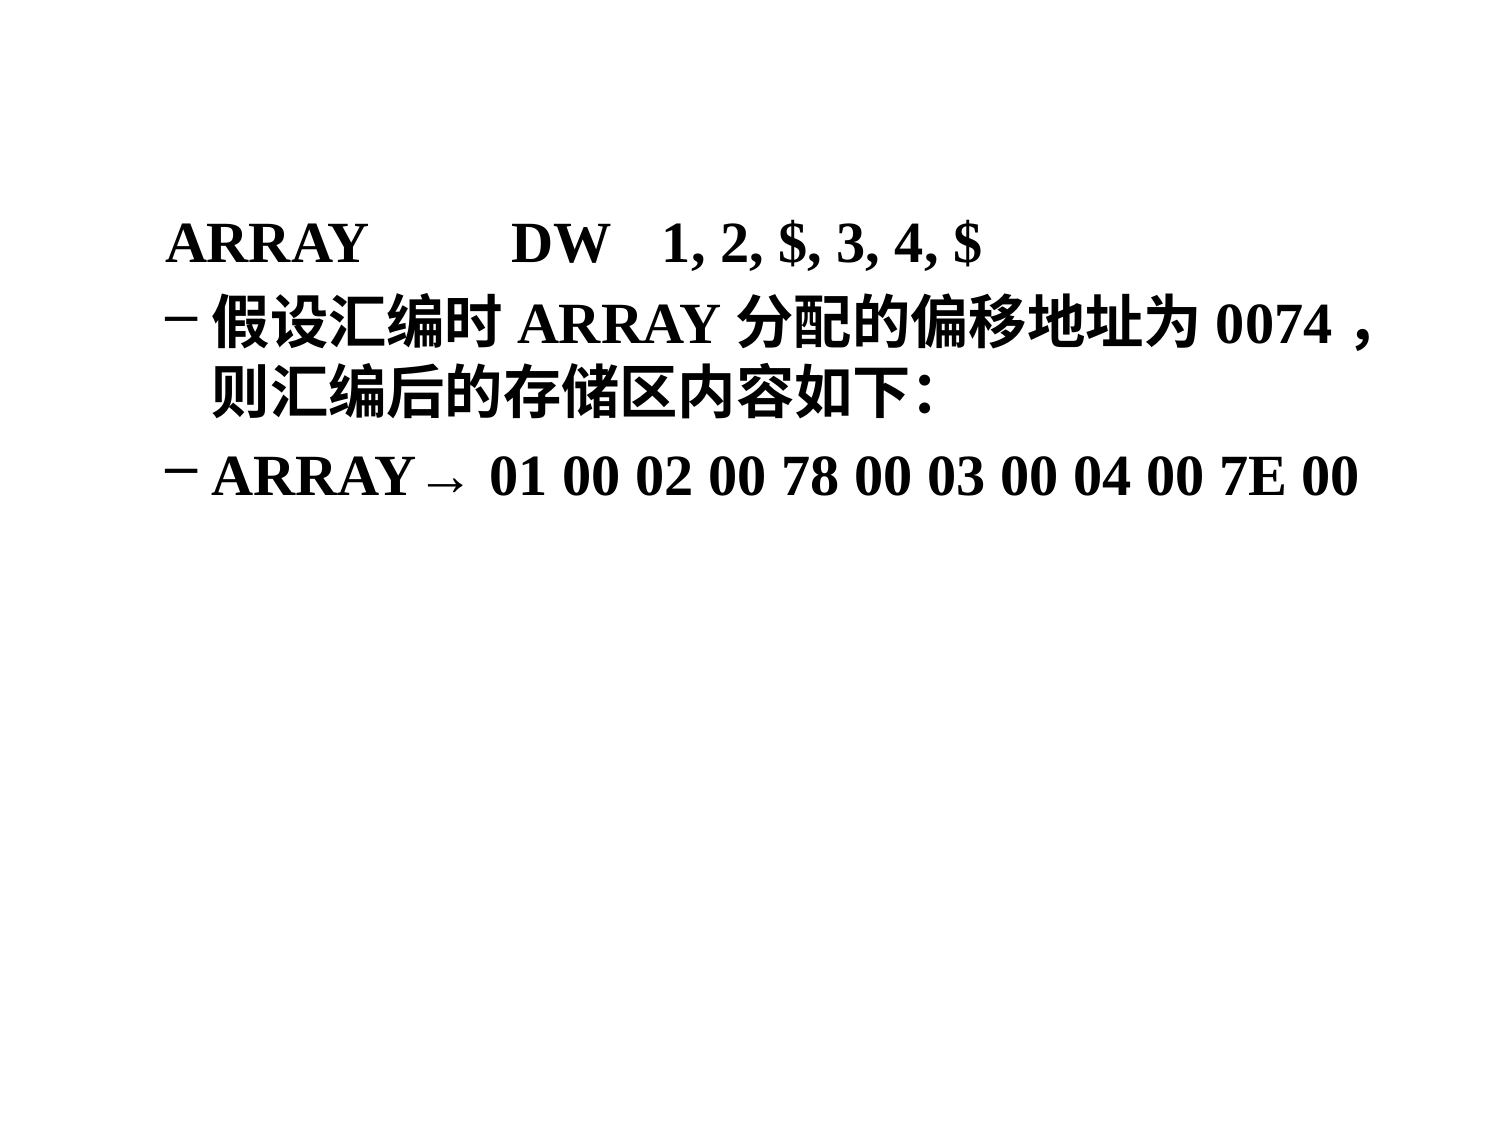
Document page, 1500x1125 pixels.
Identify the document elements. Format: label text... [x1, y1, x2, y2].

list ARRAY DW 1, 2, $, 3, 4, $ 假设汇编时ARRAY分配的偏移地址为0074，则汇编后的存储区内容如下： ARRAY→ 01 00 02 00 78 00 03 00 04 00 7E 00 [74, 196, 1426, 1024]
